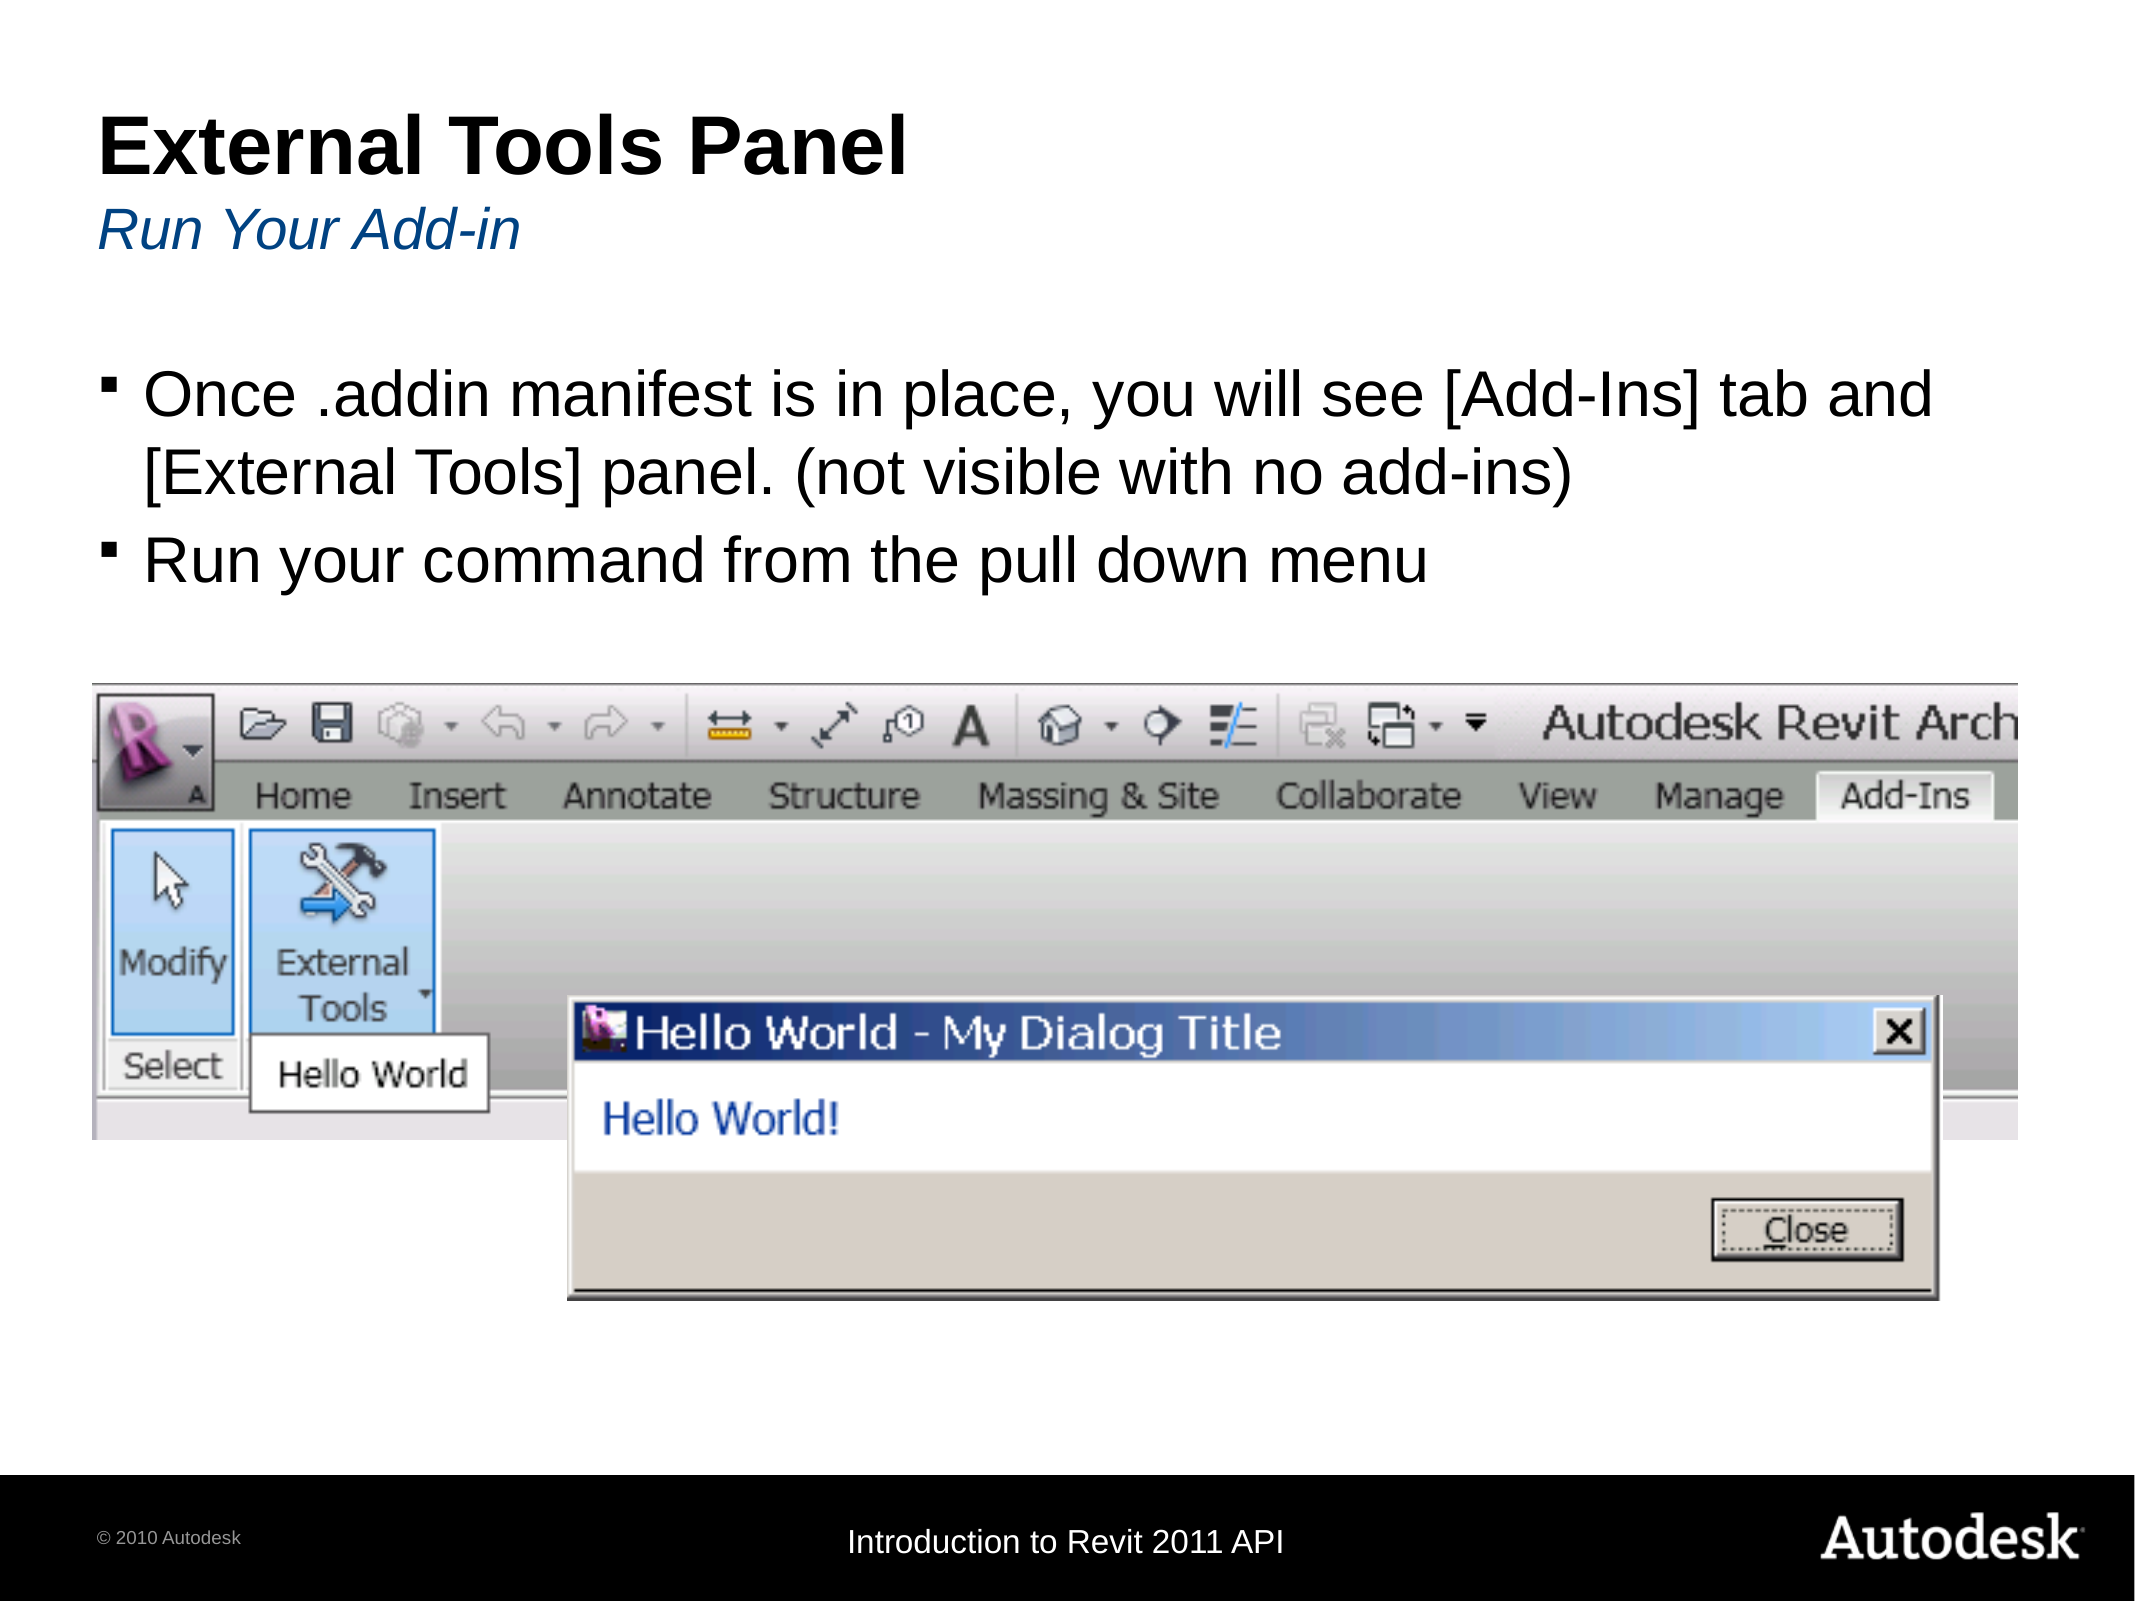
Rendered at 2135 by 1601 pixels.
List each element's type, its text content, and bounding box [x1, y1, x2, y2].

title External Tools Panel Run Your Add-in [96, 59, 2028, 293]
picture [0, 1475, 2135, 1601]
picture [91, 682, 2018, 1301]
list Once .addin manifest is in place, you will see [Add-Ins] tab and [External Tools] panel. (not visible with no add-ins) Run your command from the pull down menu [96, 351, 2028, 1452]
